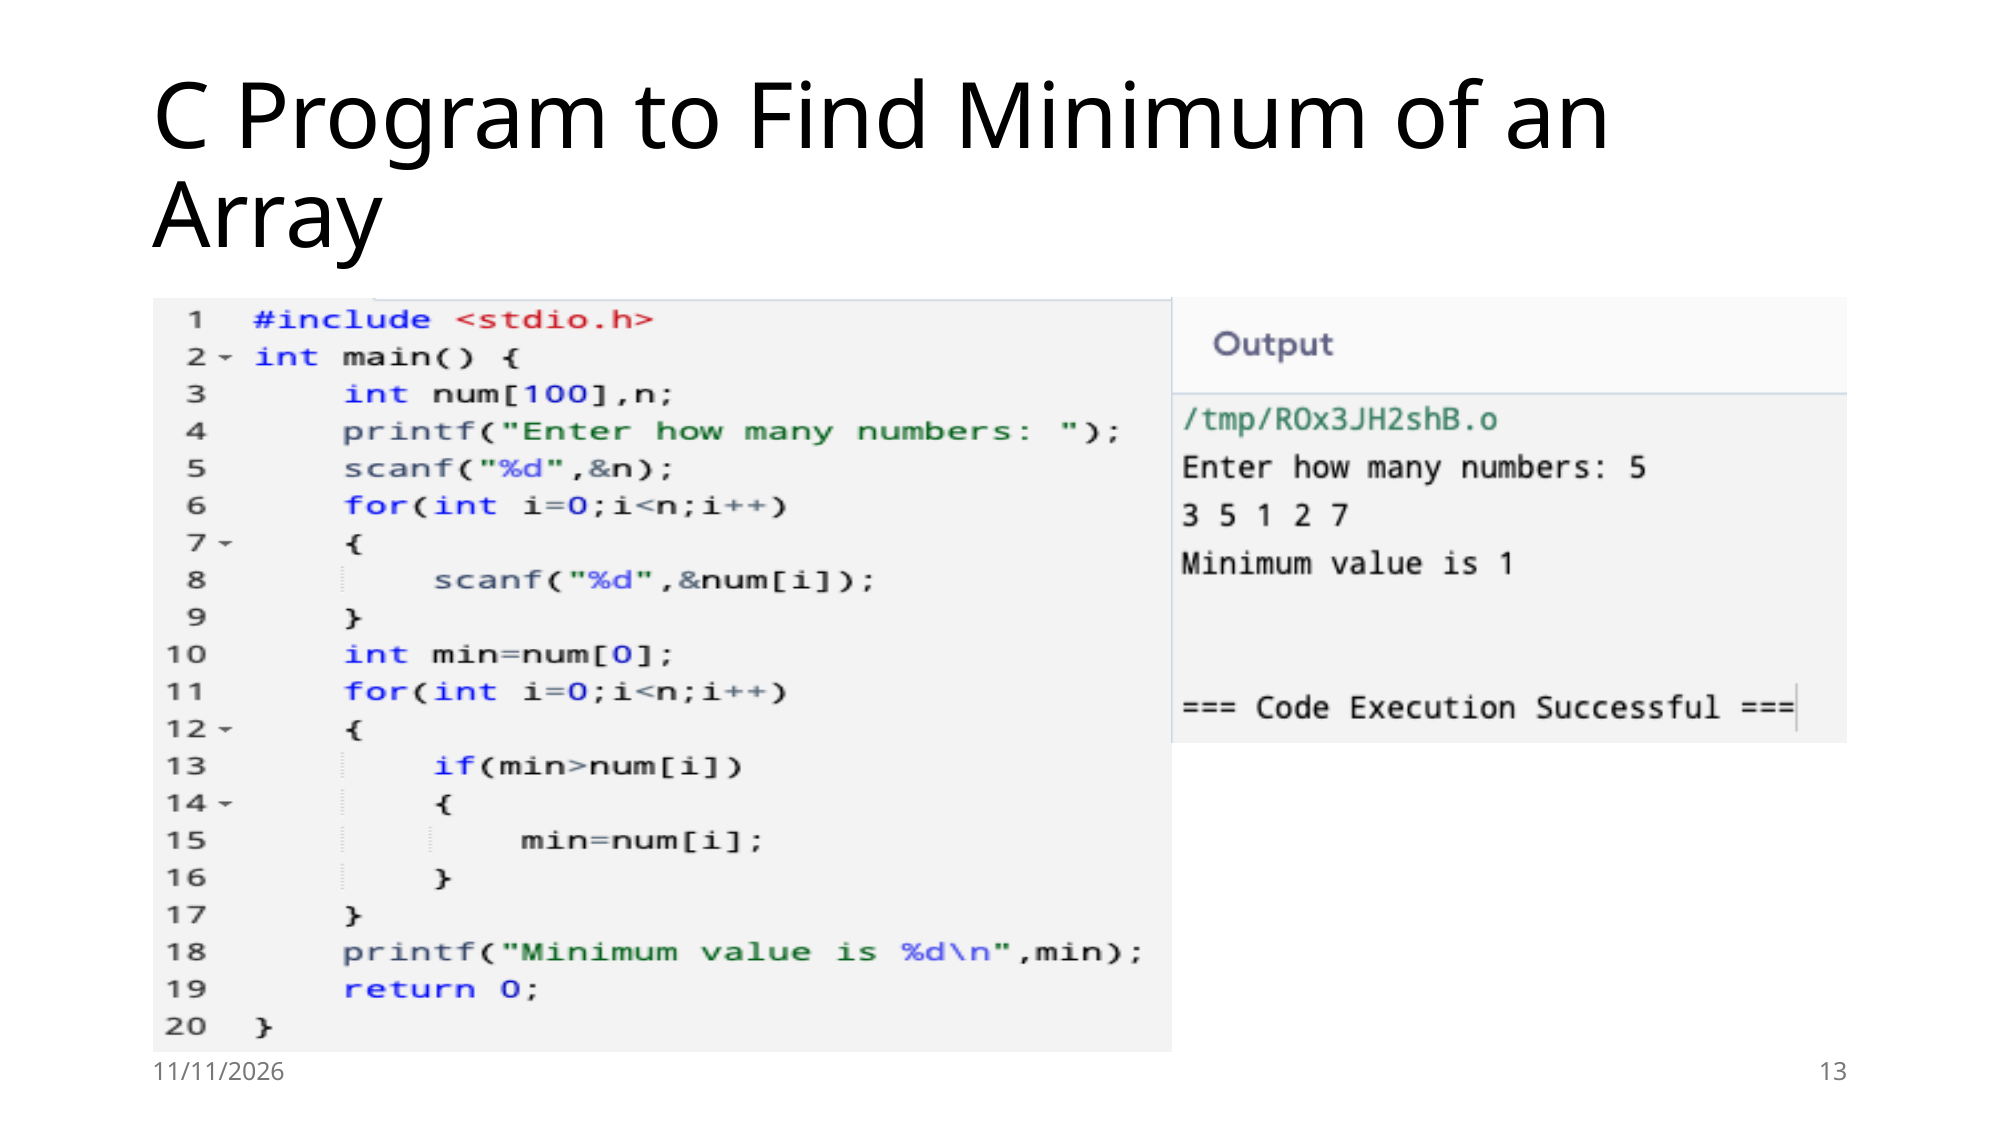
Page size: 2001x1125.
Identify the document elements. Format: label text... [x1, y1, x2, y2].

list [153, 297, 1172, 1052]
title C Program to Find Minimum of an Array [137, 59, 1863, 278]
slide_number 13 [1412, 1042, 1863, 1103]
picture [1170, 297, 1847, 744]
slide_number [137, 1042, 588, 1103]
